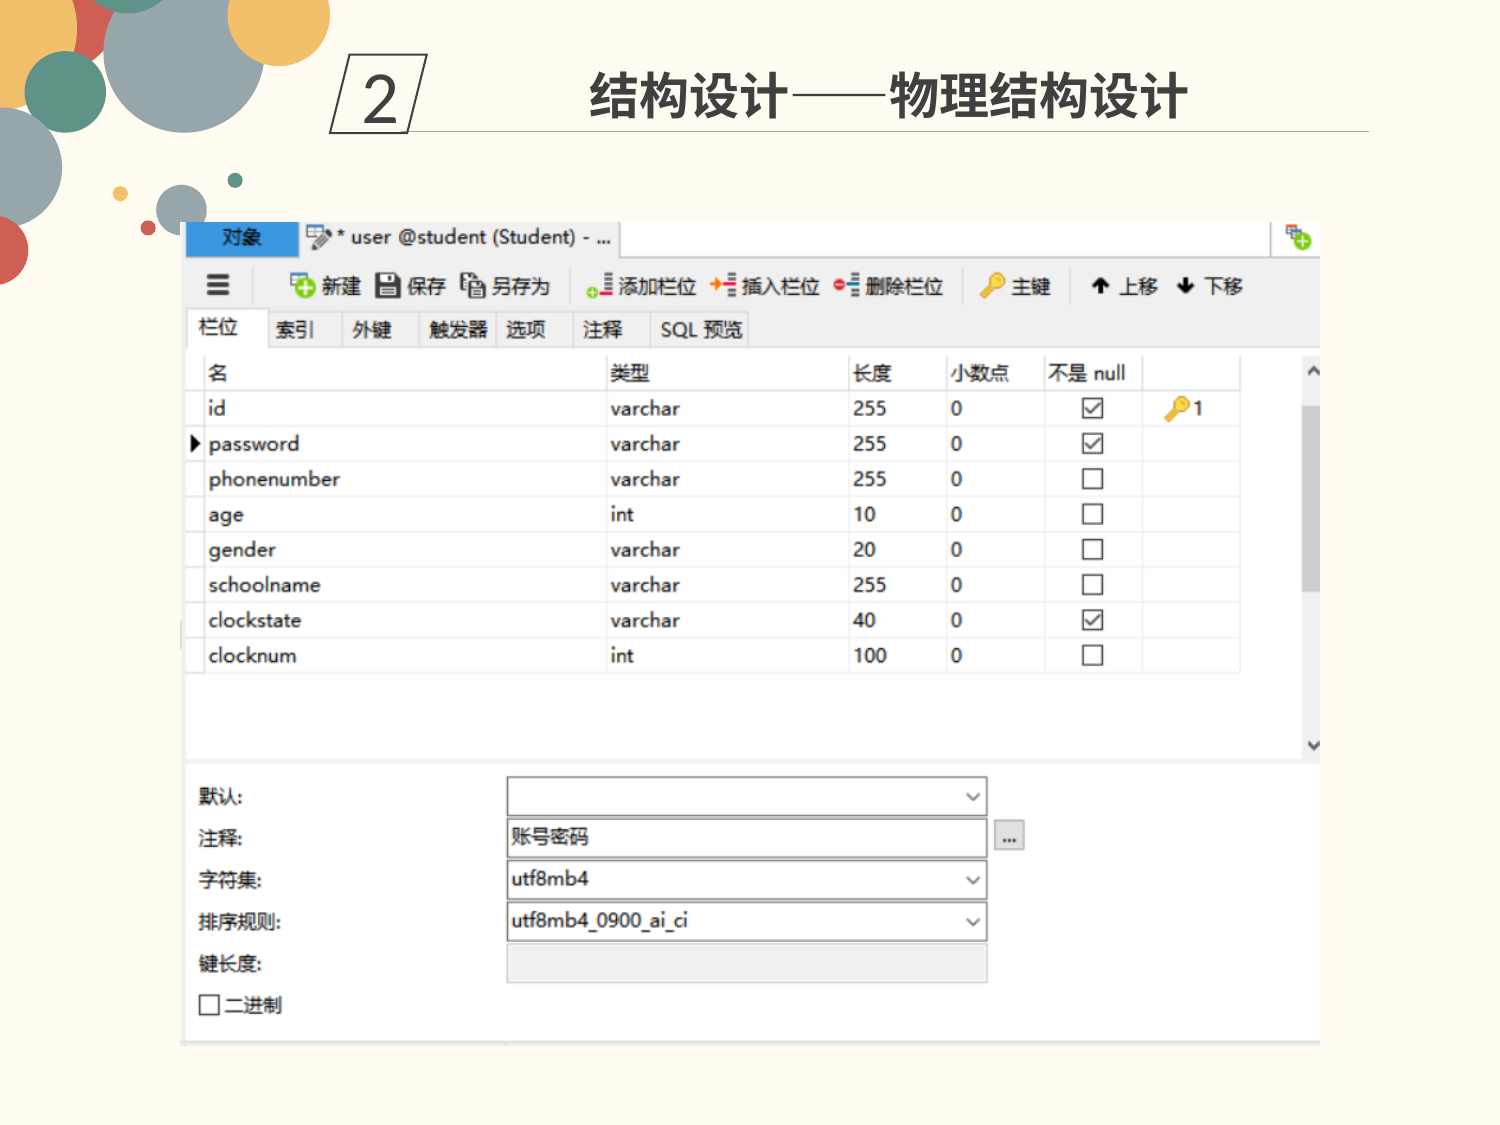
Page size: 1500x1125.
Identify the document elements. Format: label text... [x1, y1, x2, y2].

text_box 2 [330, 53, 429, 135]
picture [180, 222, 1320, 1046]
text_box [0, 0, 330, 289]
text_box 结构设计——物理结构设计 [504, 57, 1274, 131]
